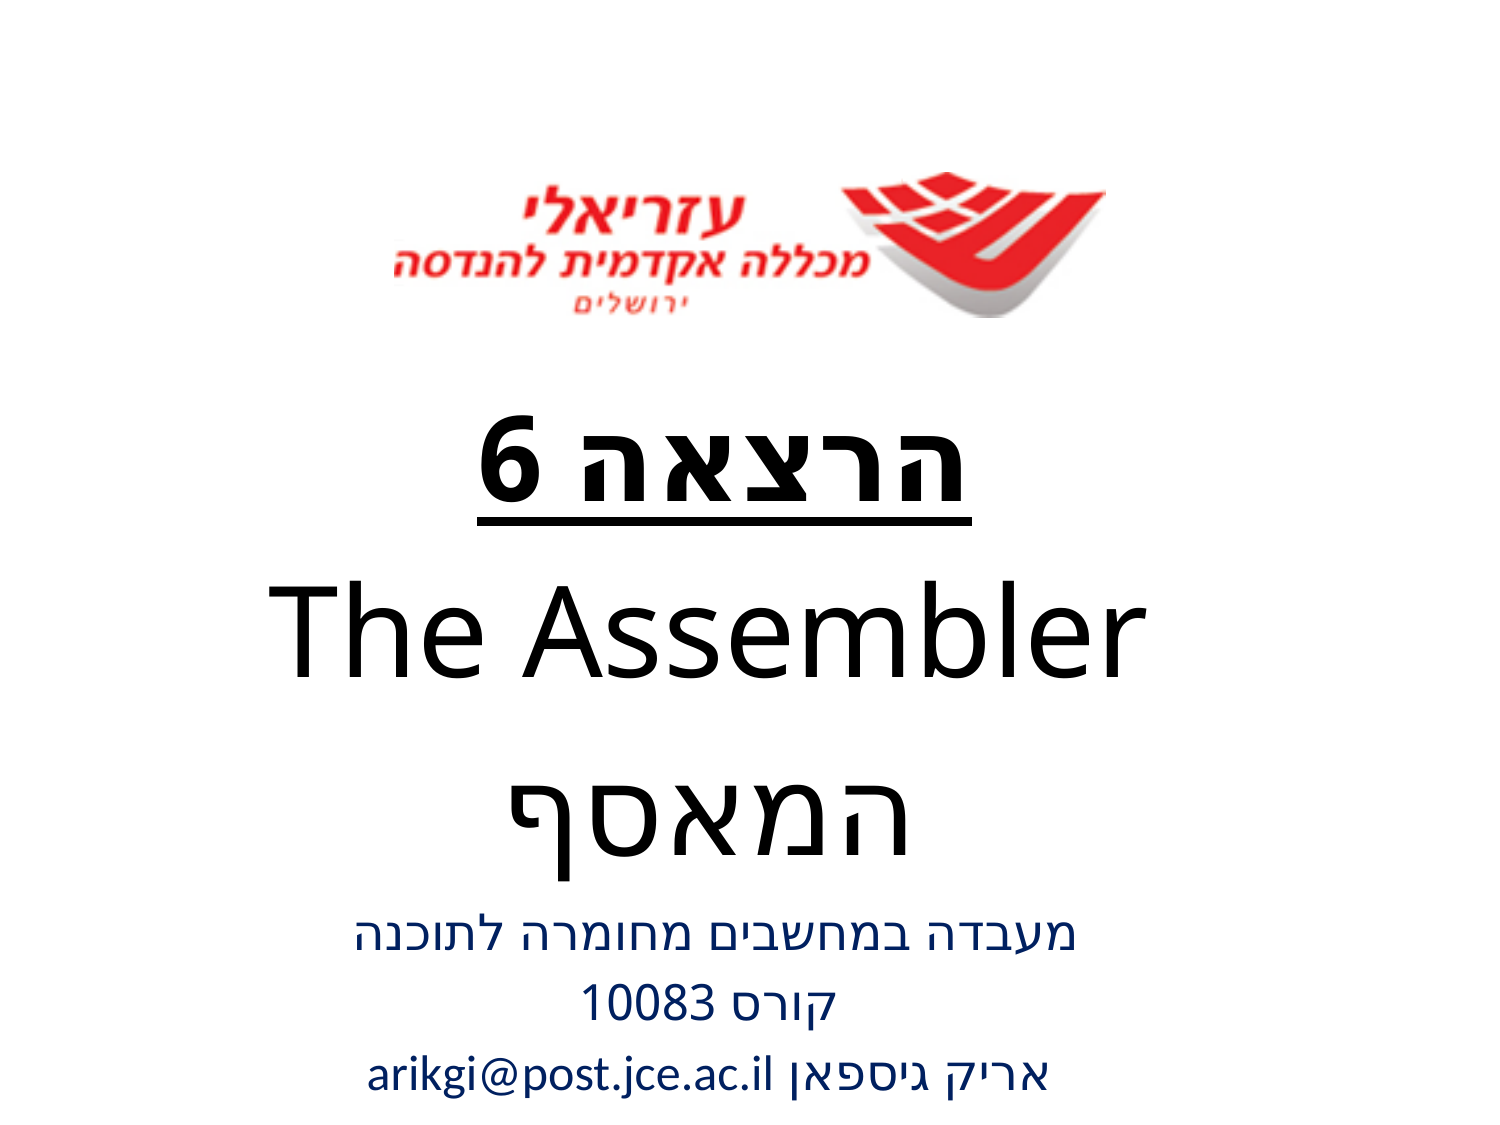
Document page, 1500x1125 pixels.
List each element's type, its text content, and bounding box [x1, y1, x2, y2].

text_box הרצאה 6 The Assembler המאסף [0, 374, 1500, 894]
picture [393, 172, 1107, 318]
subtitle מעבדה במחשבים מחומרה לתוכנה קורס 10083 אריק גיספאן arikgi@post.jce.ac.il [95, 894, 1324, 1125]
